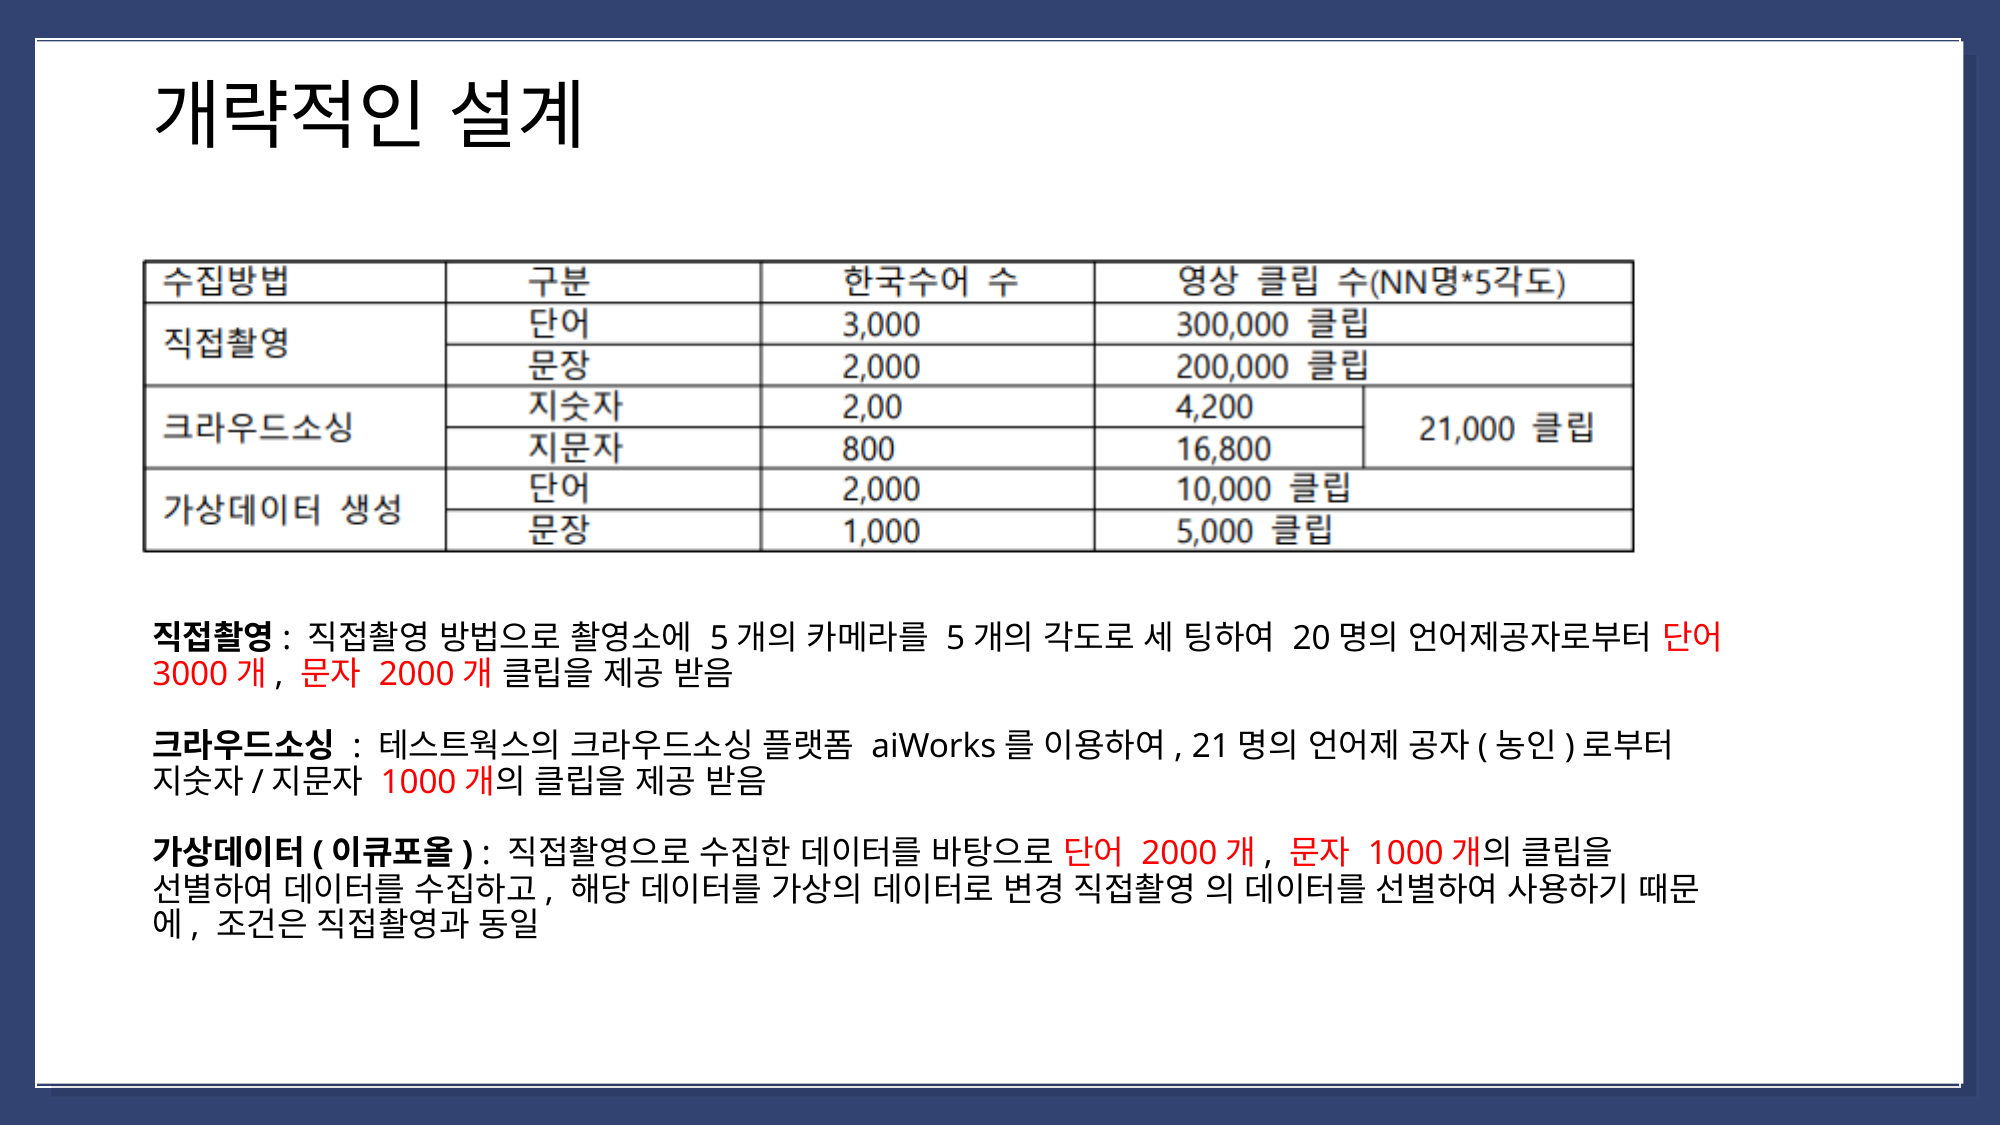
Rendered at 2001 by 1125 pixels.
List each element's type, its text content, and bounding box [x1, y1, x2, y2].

picture [137, 252, 1647, 563]
text_box [35, 40, 1964, 1085]
text_box 개략적인 설계 [137, 70, 1863, 203]
text_box 직접촬영: 직접촬영 방법으로 촬영소에 5개의 카메라를 5개의 각도로 세 팅하여 20명의 언어제공자로부터 단어 3000개, 문자 2000개 클립을 제공 받음 크라우드소싱 : 테스트웍스의 크라우드소싱 플랫폼 aiWorks를 이용하여, 21명의 언어제 공자(농인)로부터 지숫자/지문자 1000개의 클립을 제공 받음 가상데이터(이큐포올) : 직접촬영으로 수집한 데이터를 바탕으로 단어 2000개, 문자 1000개의 클립을 선별하여 데이터를 수집하고, 해당 데이터를 가상의 데이터로 변경 직접촬영 의 데이터를 선별하여 사용하기 때문에, 조건은 직접촬영과 동일 [137, 613, 1757, 811]
